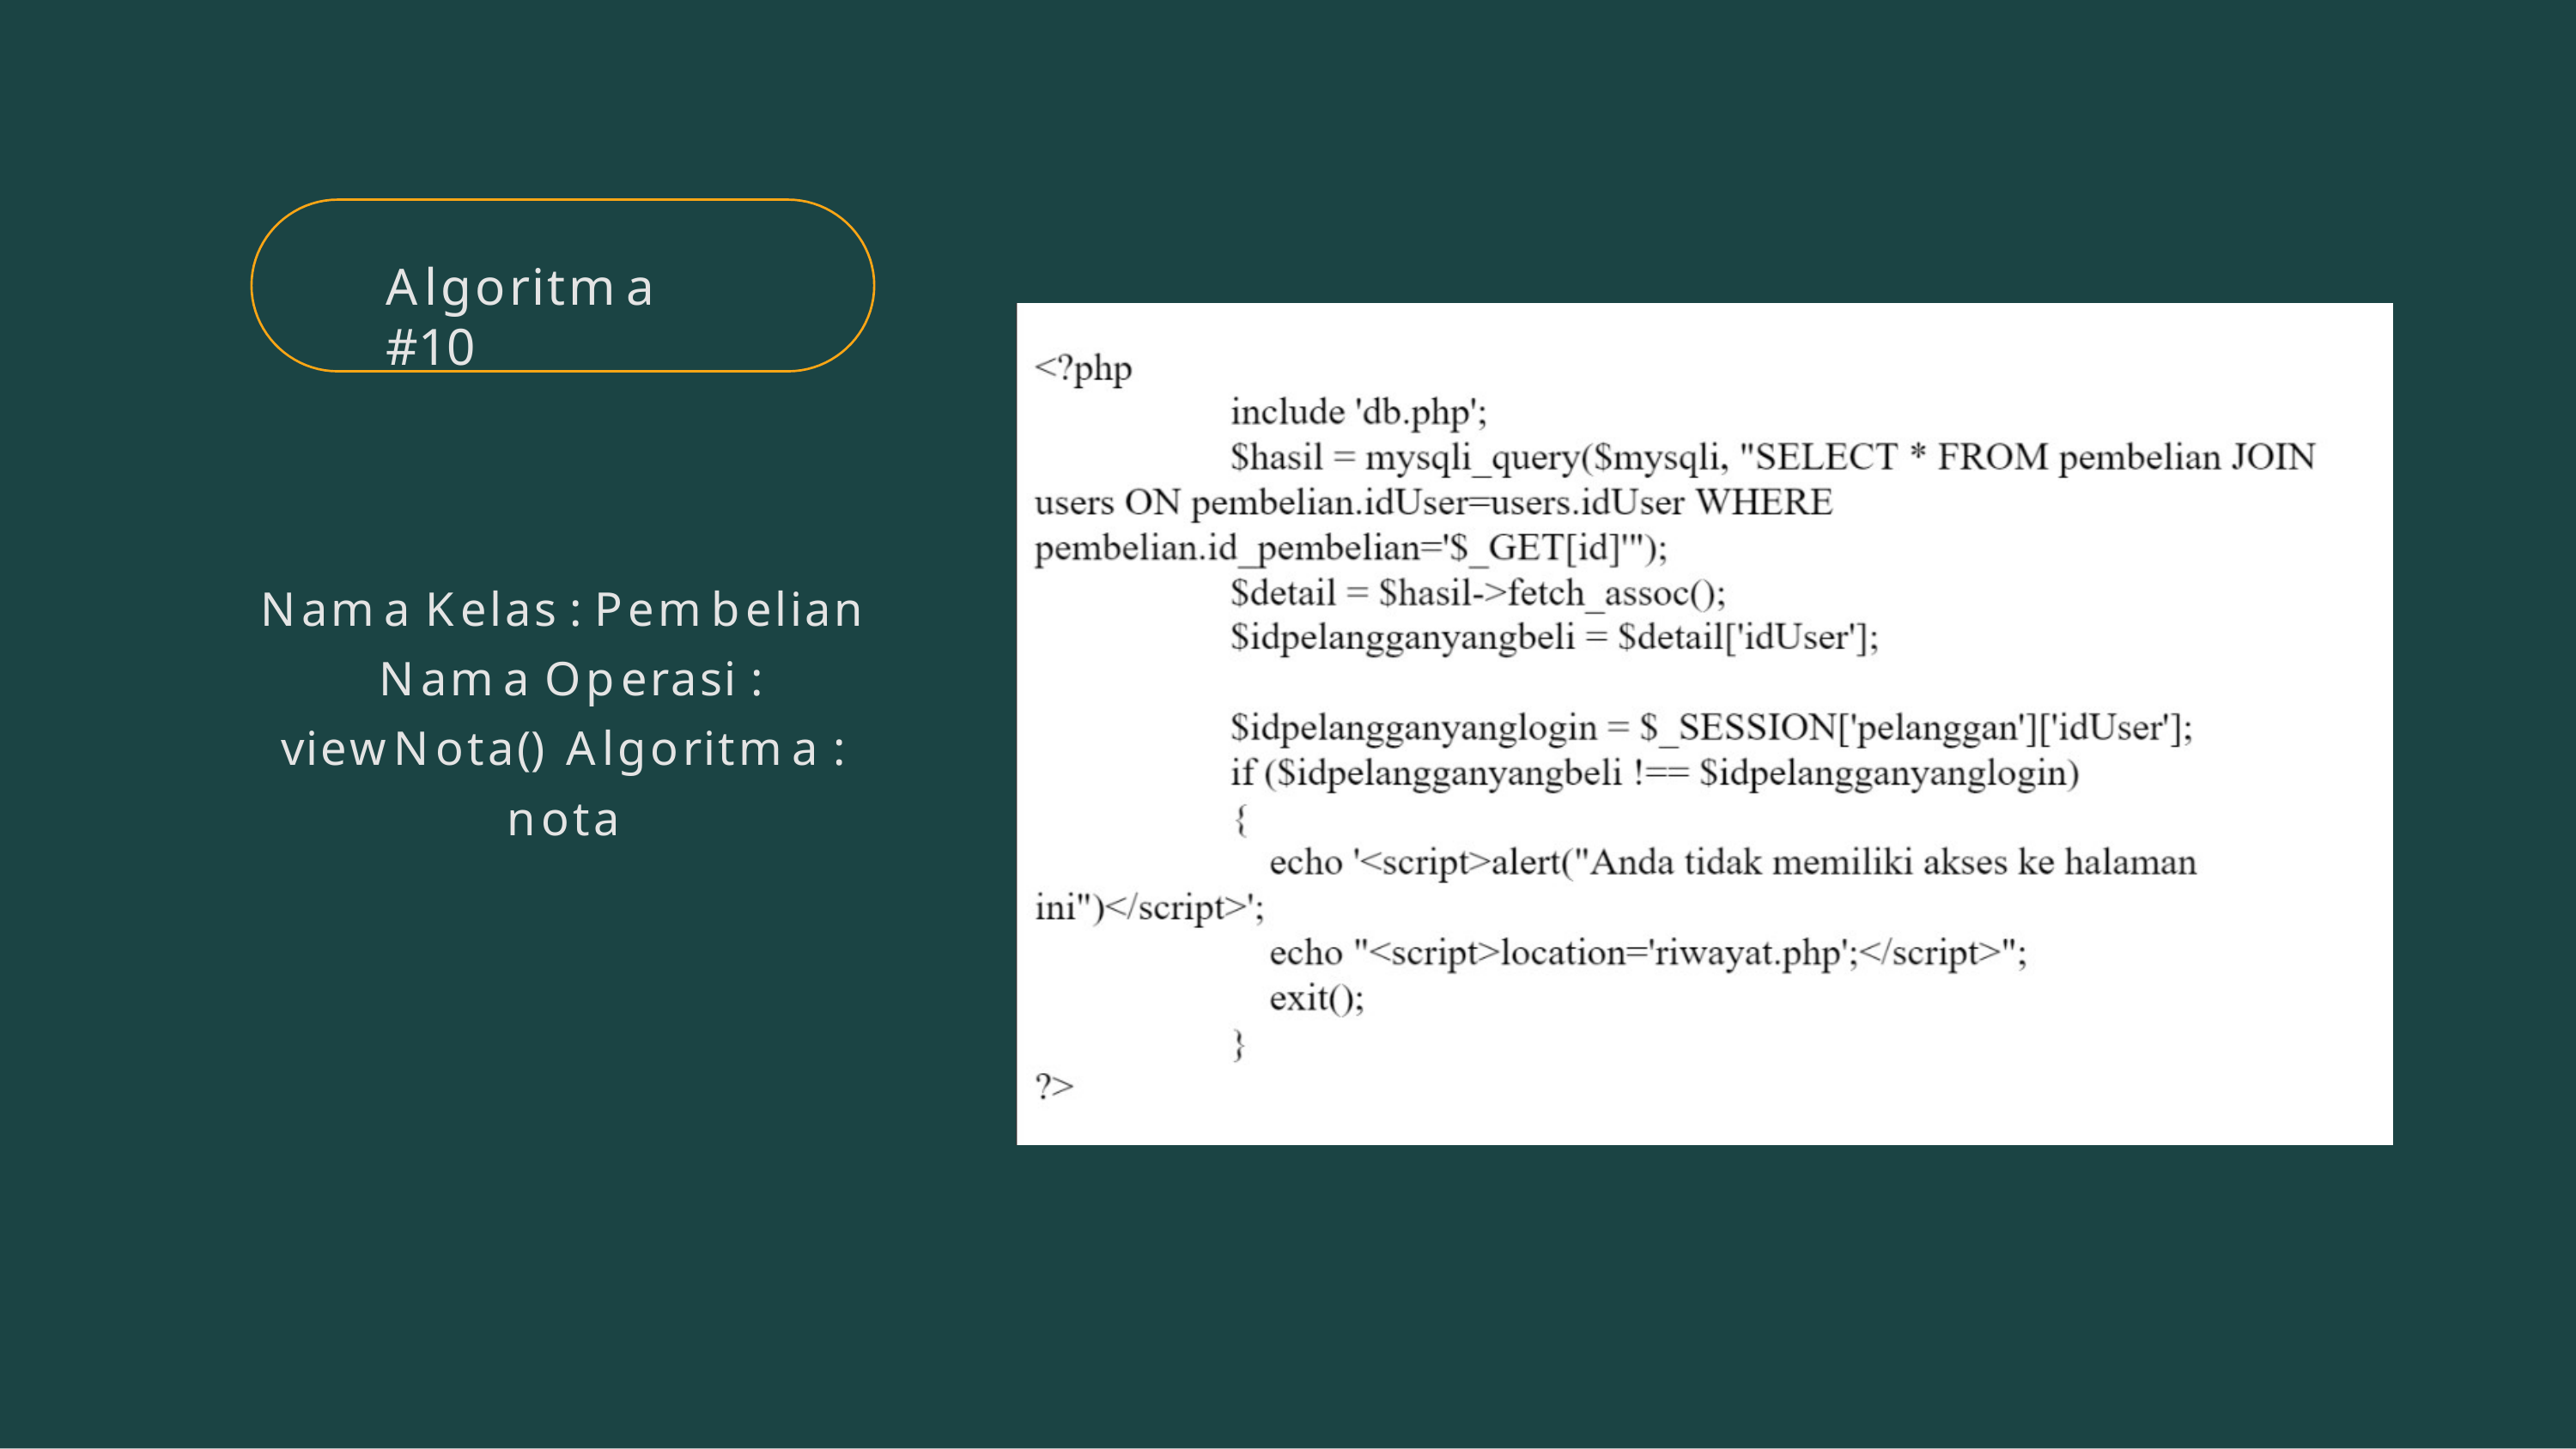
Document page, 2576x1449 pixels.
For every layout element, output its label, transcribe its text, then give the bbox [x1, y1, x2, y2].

text_box Nama Kelas : Pembelian Nama Operasi : viewNota() Algoritma : nota [252, 564, 874, 845]
title Algoritma #10 [384, 252, 742, 497]
picture [1016, 303, 2393, 1145]
text_box [250, 198, 876, 373]
